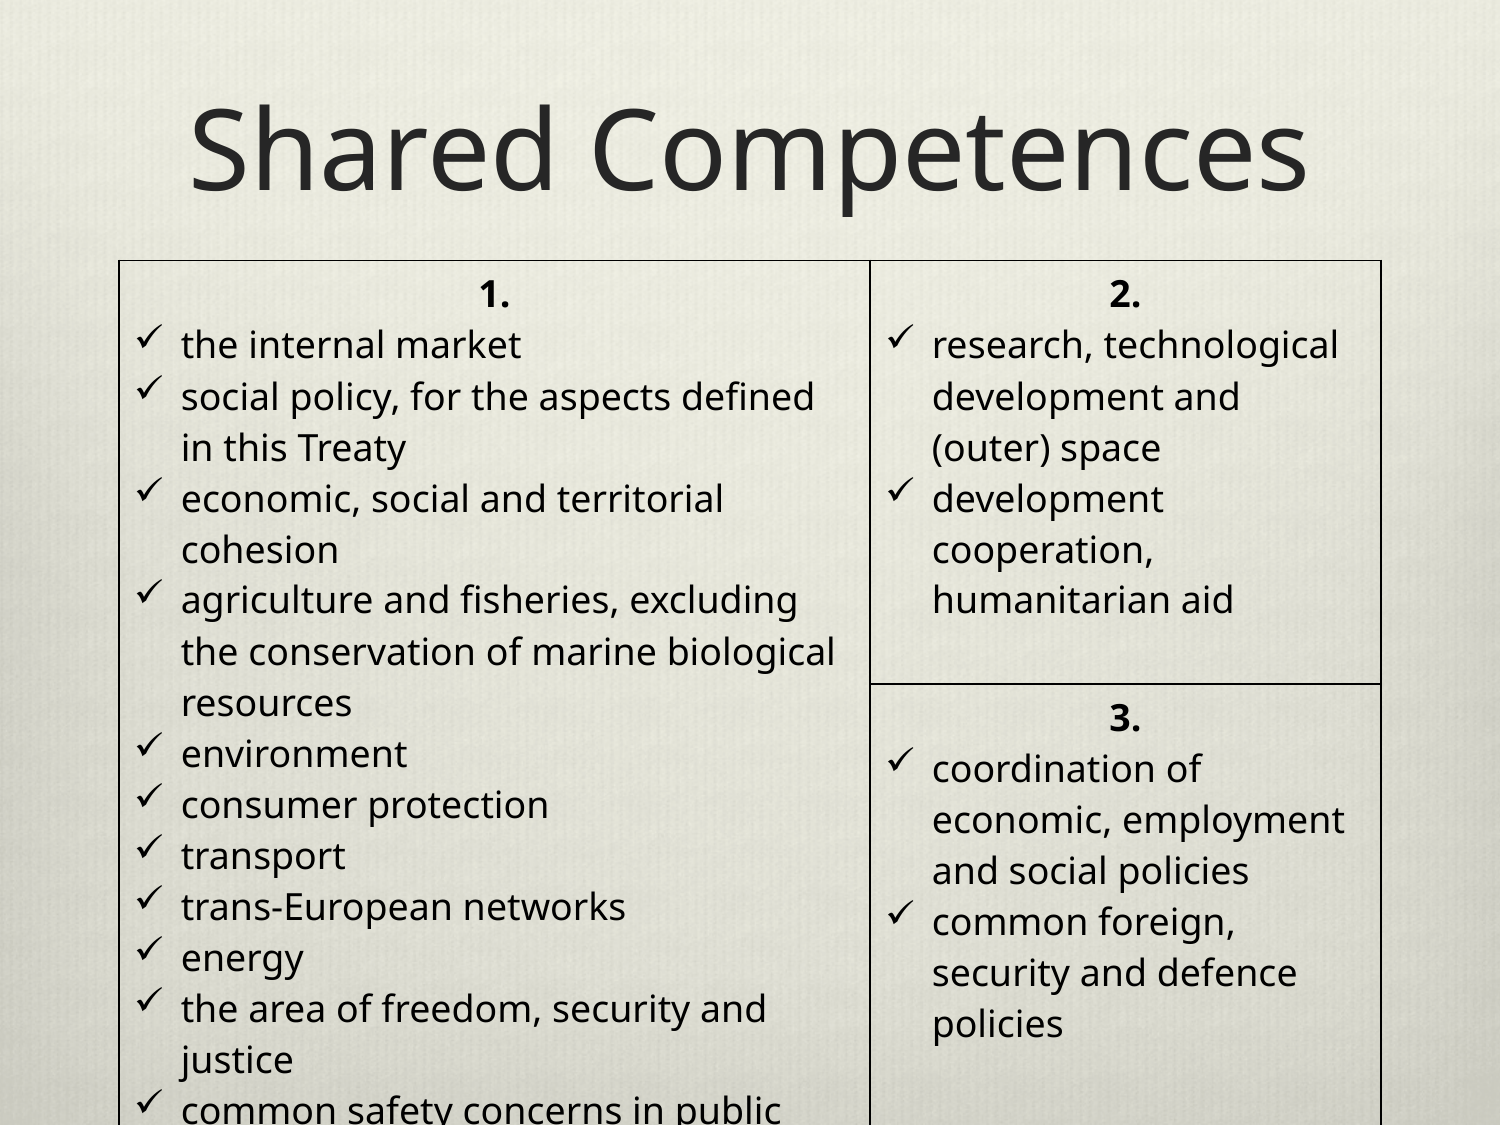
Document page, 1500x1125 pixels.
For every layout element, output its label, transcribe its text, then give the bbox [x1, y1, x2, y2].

table_header 2. research, technological development and (outer) space development cooperation, humanitarian aid [871, 261, 1380, 683]
table_cell 3. coordination of economic, employment and social policies common foreign, security and defence policies [871, 685, 1380, 1125]
title Shared Competences [119, 51, 1381, 240]
table_header 1. the internal market social policy, for the aspects defined in this Treaty economic, social and territorial cohesion agriculture and fisheries, excluding the conservation of marine biological resources environment consumer protection transport trans-European networks energy the area of freedom, security and justice common safety concerns in public health matters, for the aspects defined in this Treaty [120, 261, 869, 1125]
